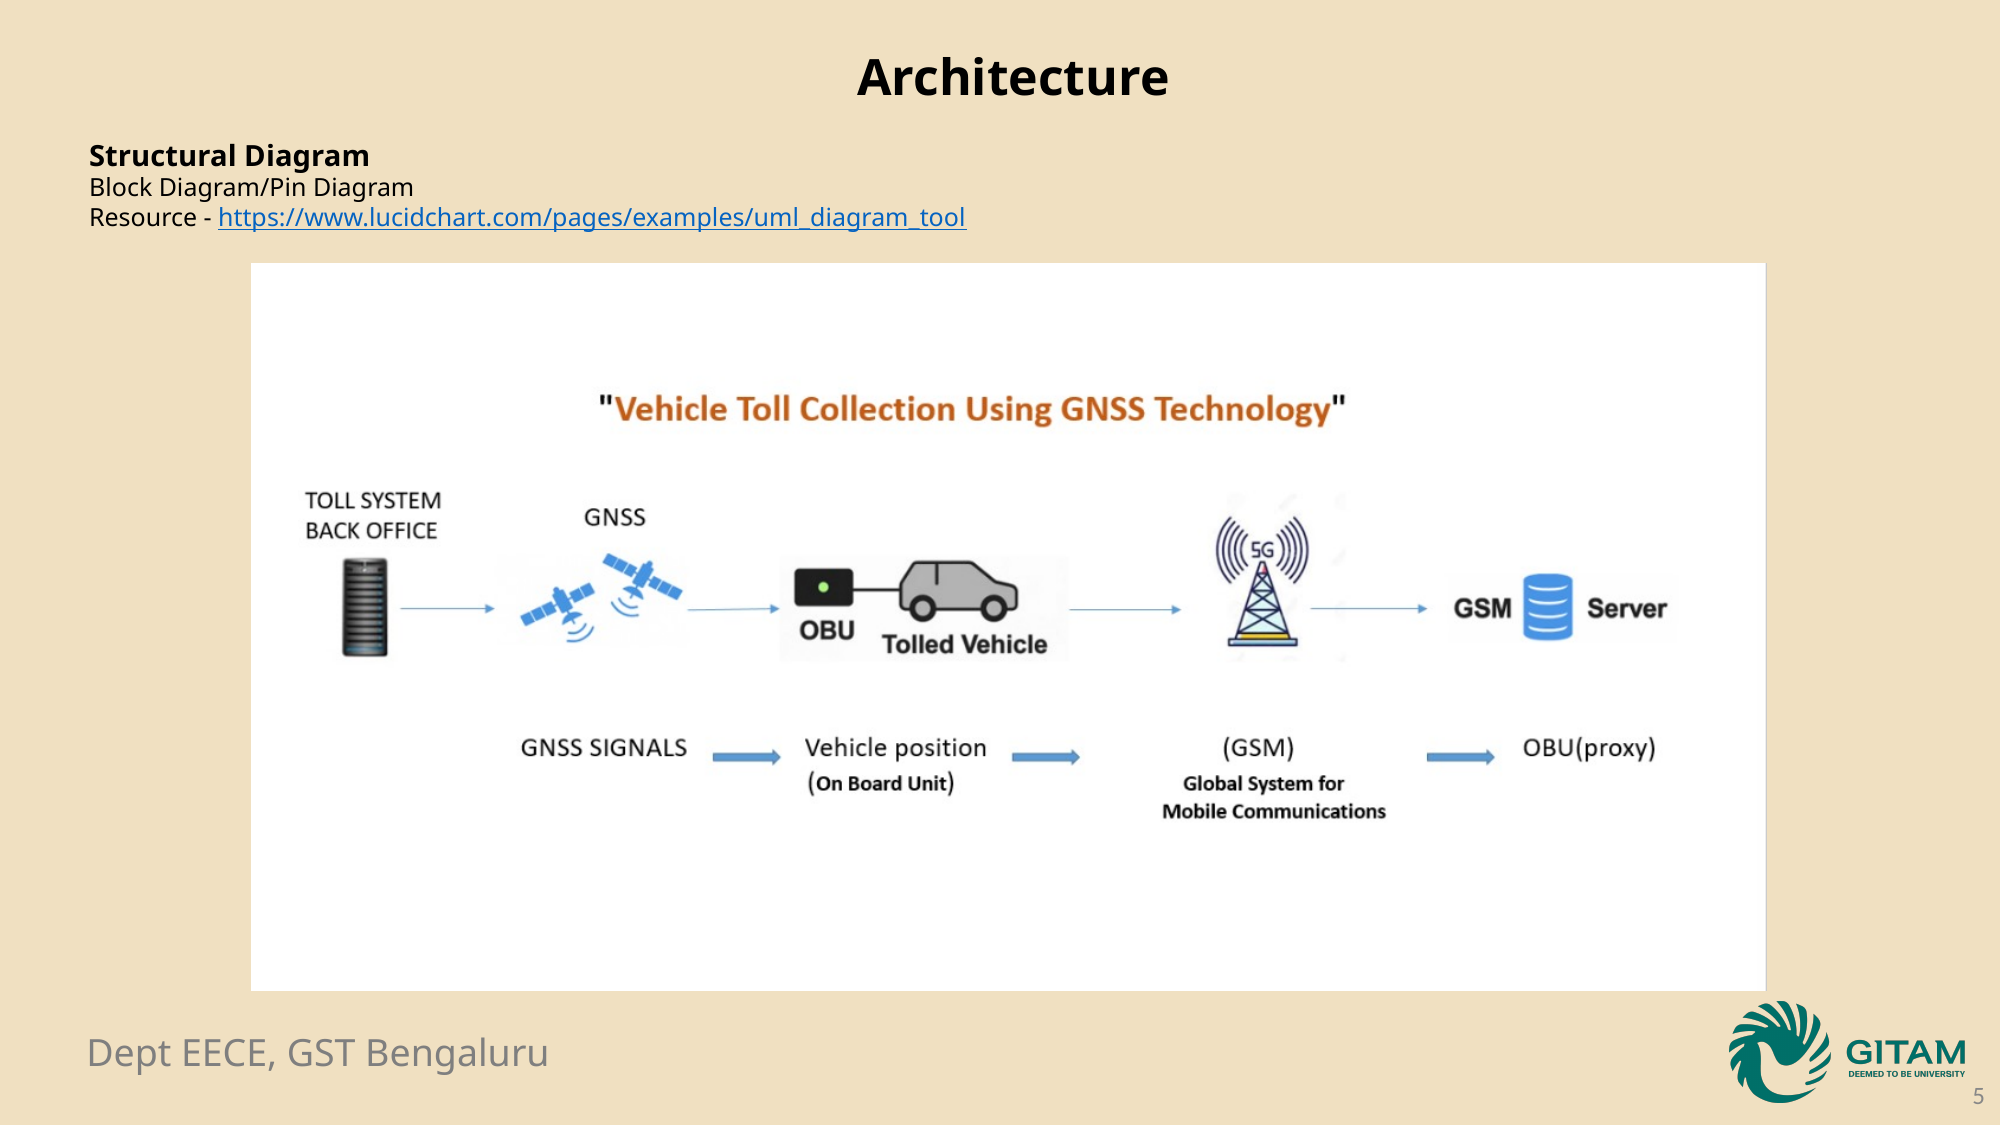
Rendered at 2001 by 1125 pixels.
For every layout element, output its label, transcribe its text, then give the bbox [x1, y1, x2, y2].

text_box Architecture [163, 38, 1889, 119]
slide_number 5 [1550, 1065, 2000, 1125]
picture [250, 263, 1767, 991]
text_box Structural Diagram Block Diagram/Pin Diagram Resource - https://www.lucidchart.com/pages/examples/uml_diagram_tool [74, 129, 1956, 1071]
picture [1956, 1001, 1965, 1065]
